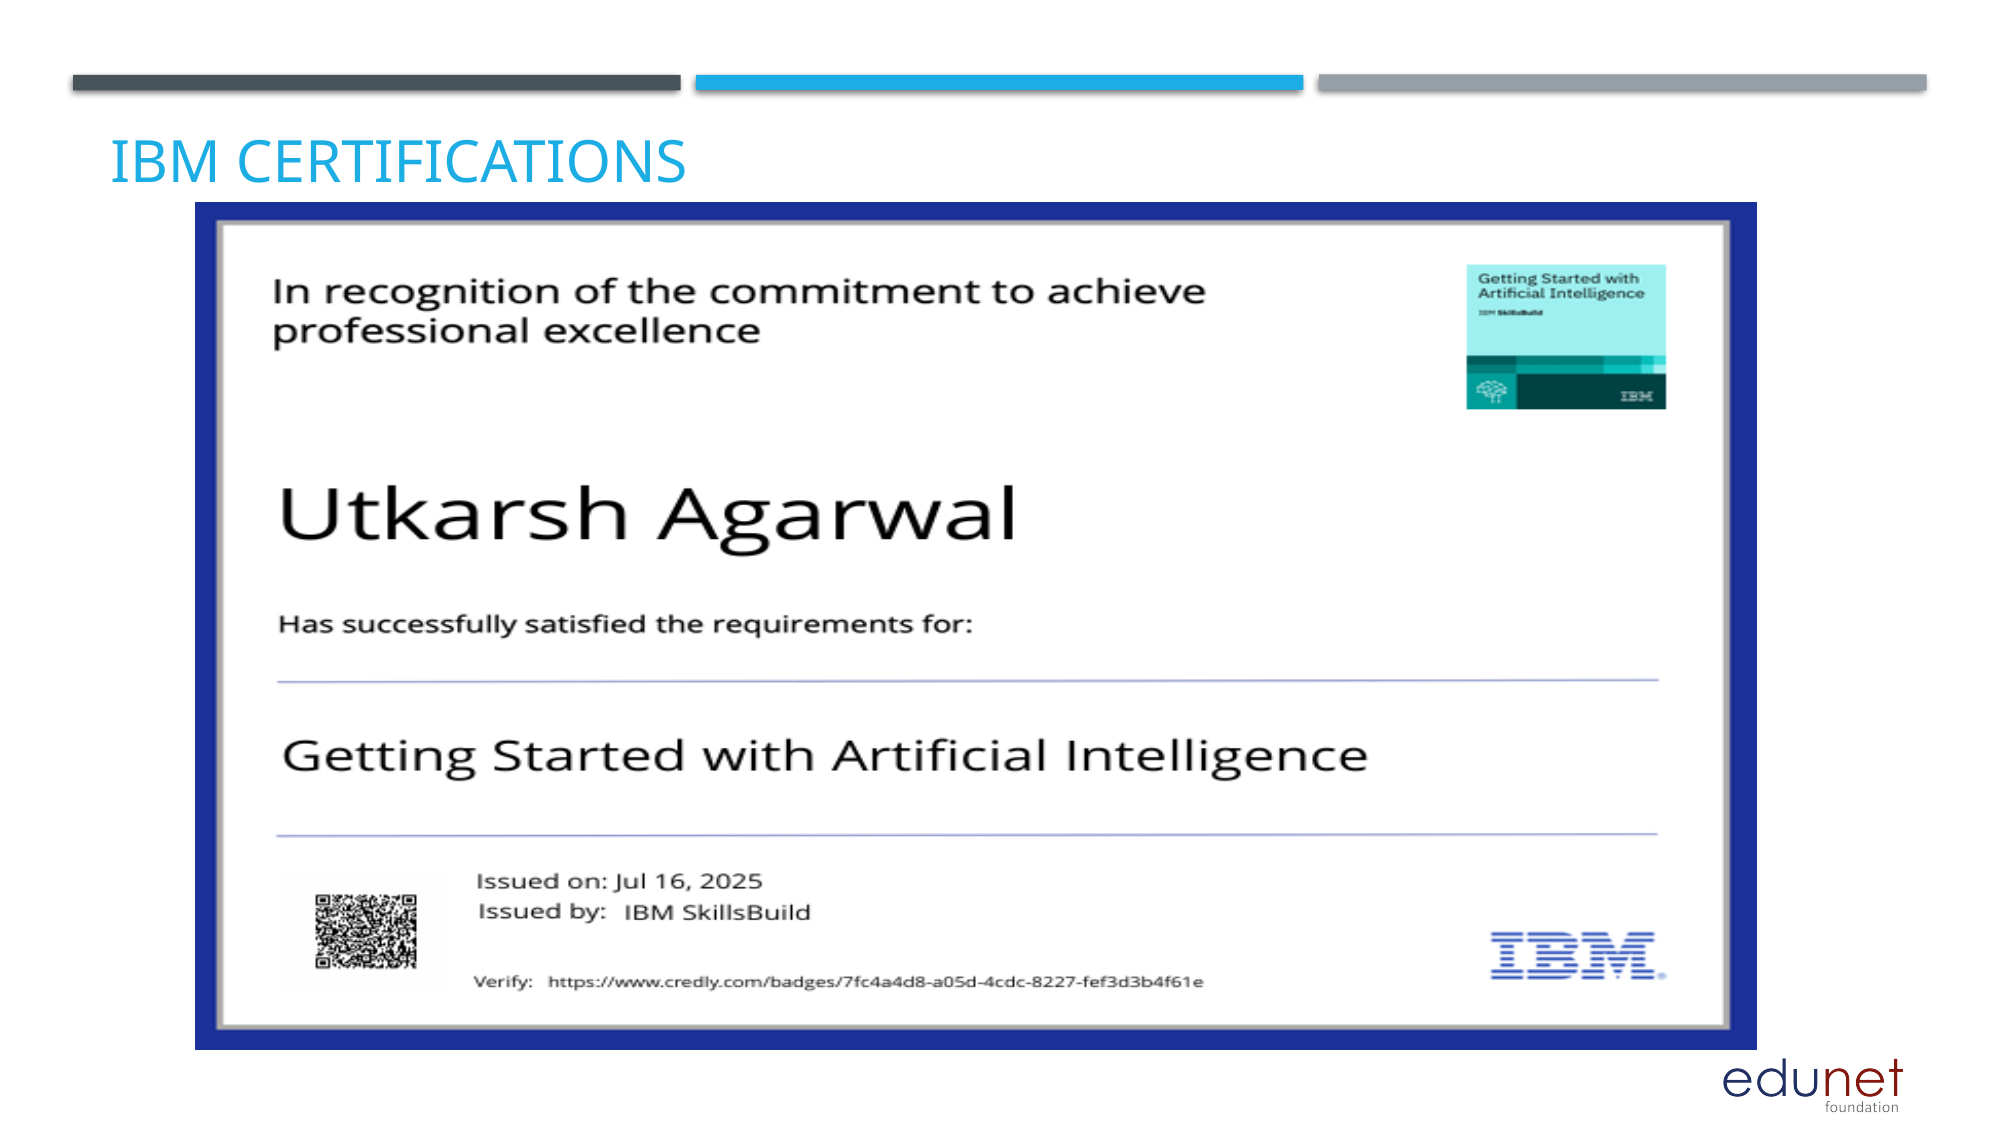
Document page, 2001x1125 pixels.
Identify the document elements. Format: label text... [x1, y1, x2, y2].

picture [1719, 1056, 1905, 1116]
title IBM Certifications [95, 115, 1905, 203]
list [194, 201, 1758, 1051]
